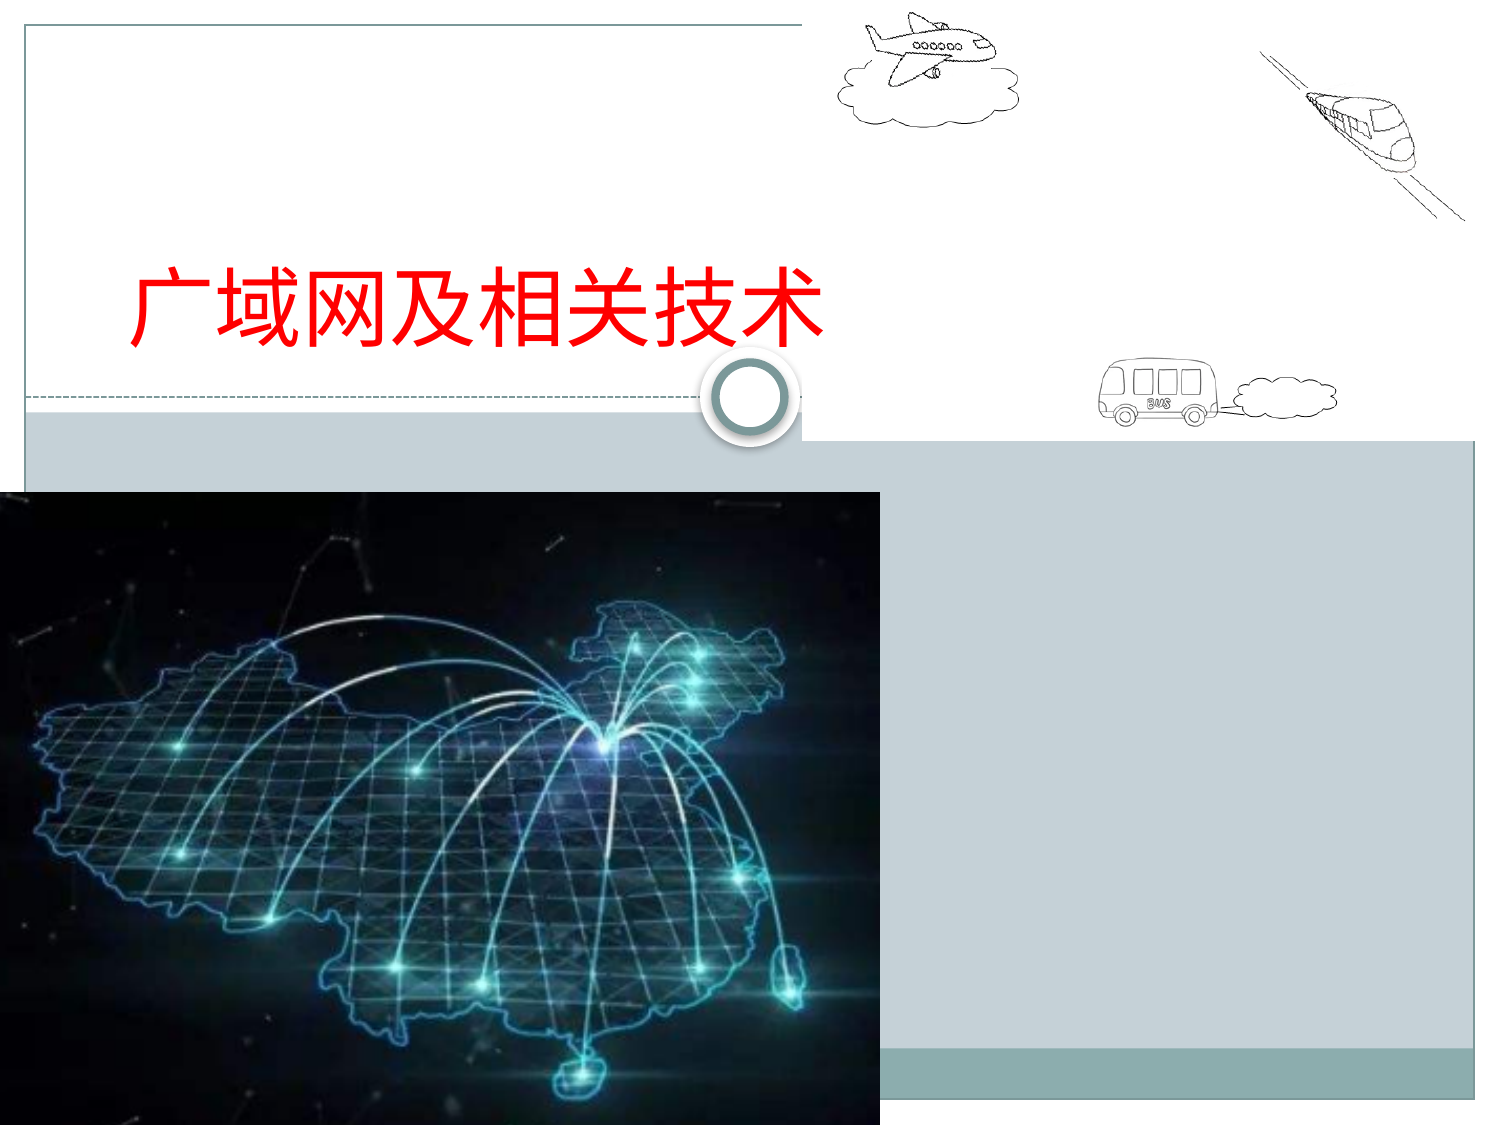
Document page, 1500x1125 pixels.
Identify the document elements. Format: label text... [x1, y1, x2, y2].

picture [801, 0, 1489, 441]
picture [0, 492, 881, 1125]
title 广域网及相关技术 [112, 78, 794, 366]
